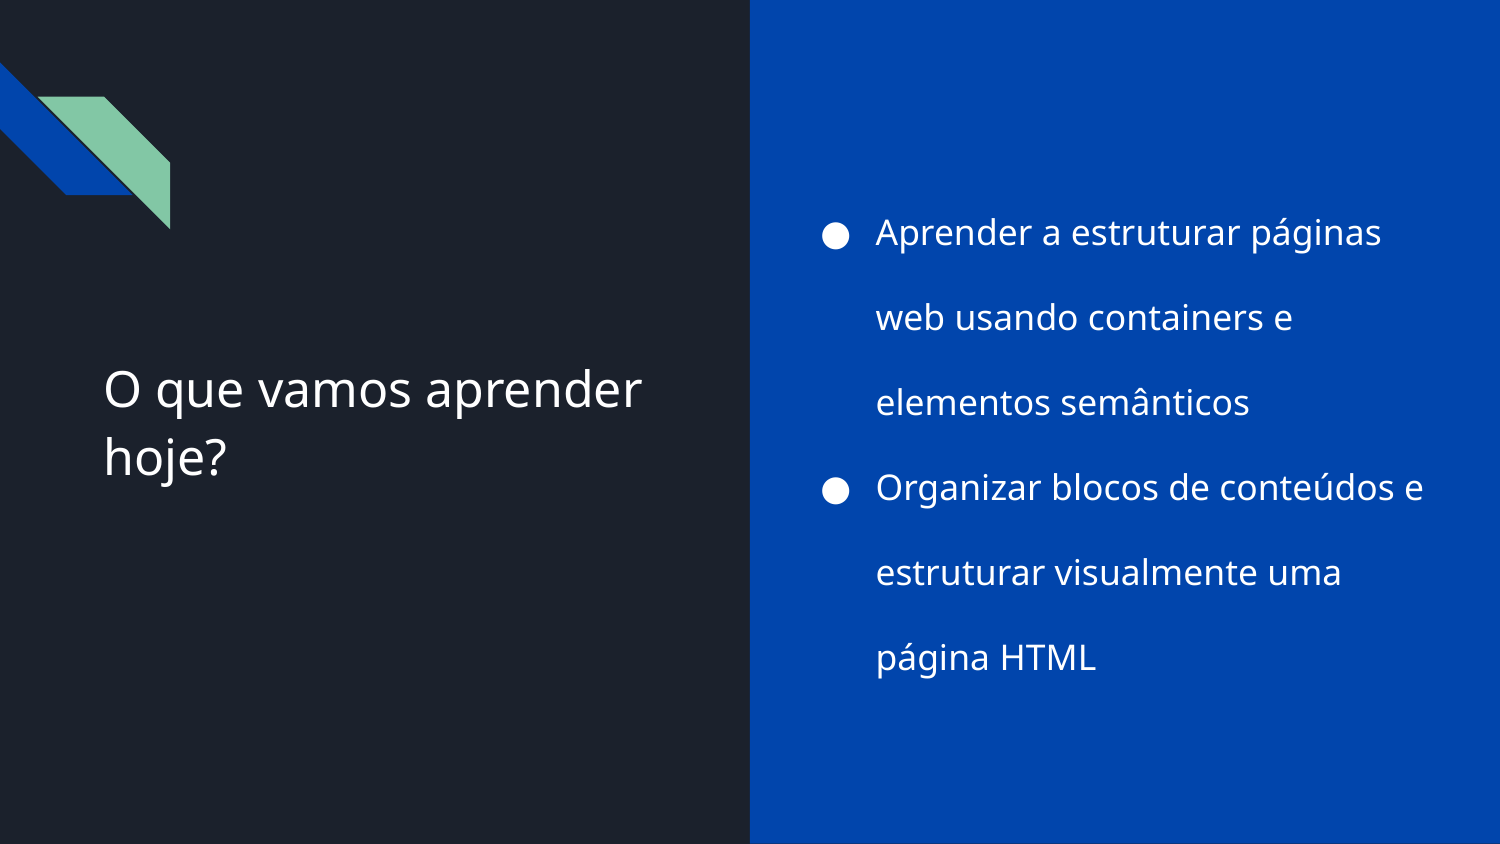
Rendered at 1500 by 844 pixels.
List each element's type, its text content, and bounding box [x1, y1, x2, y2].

title O que vamos aprender hoje? [88, 278, 711, 566]
text_box Aprender a estruturar páginas web usando containers e elementos semânticos Organizar blocos de conteúdos e estruturar visualmente uma página HTML [785, 138, 1465, 707]
text_box [749, 0, 1500, 844]
